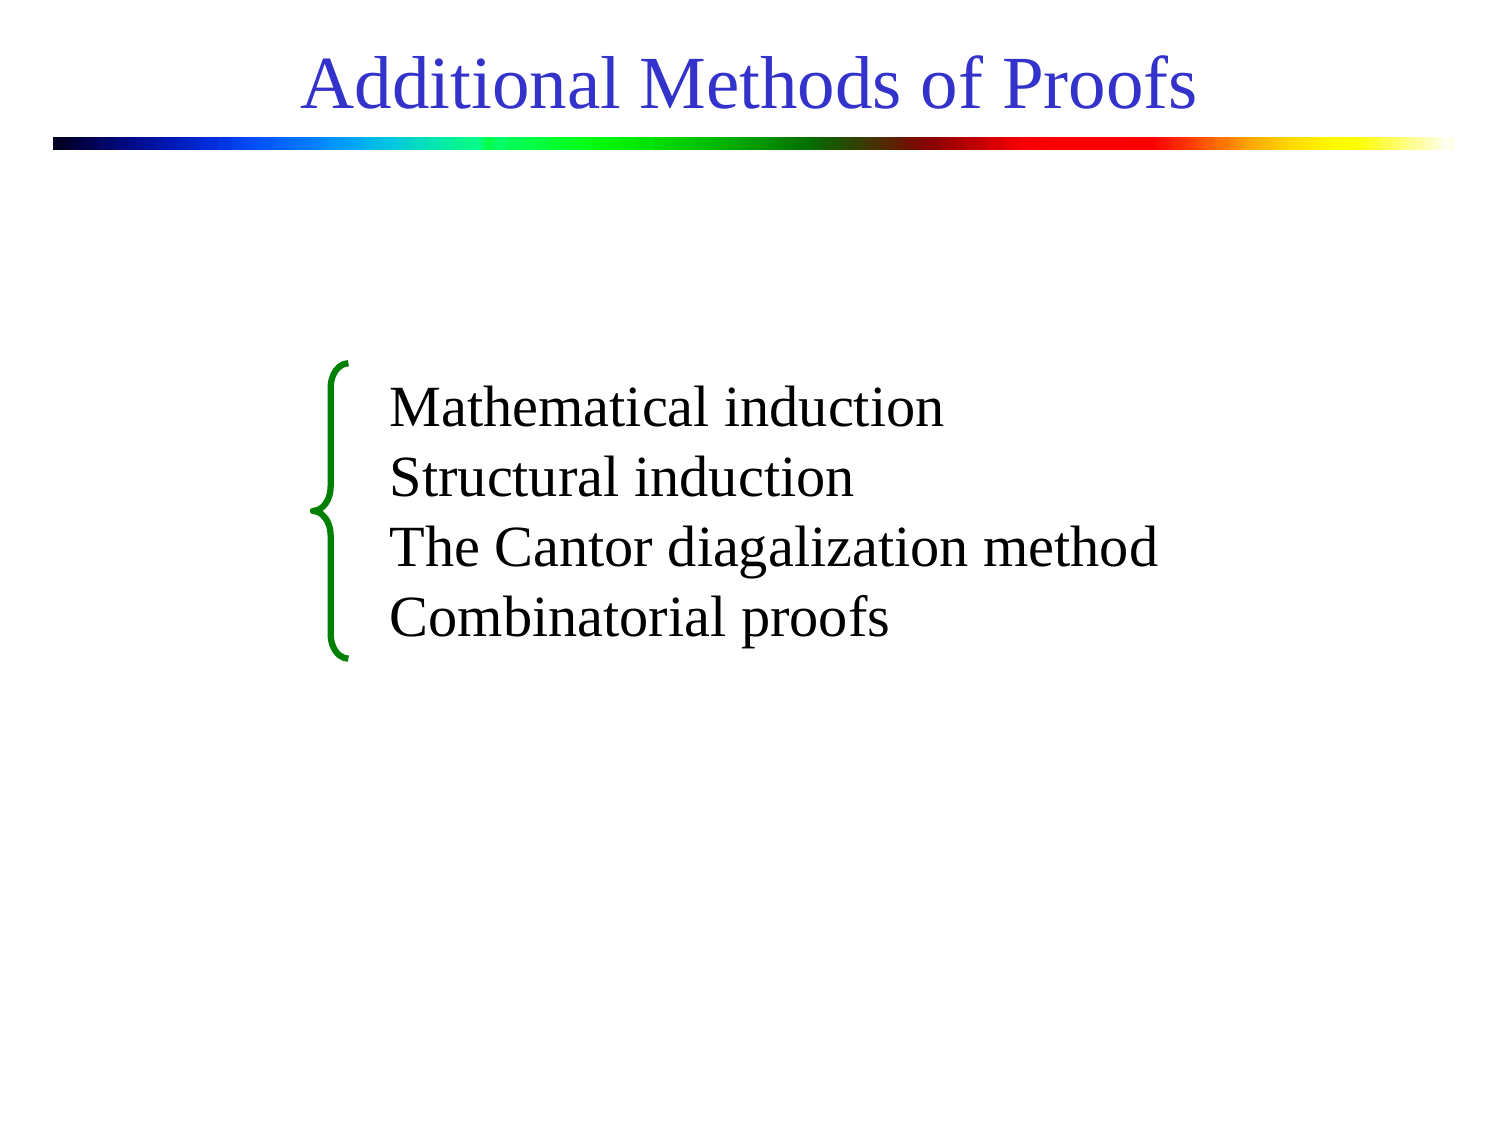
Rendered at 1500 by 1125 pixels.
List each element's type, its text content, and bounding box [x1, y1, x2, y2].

picture [379, 137, 1454, 150]
text_box Mathematical induction Structural induction The Cantor diagalization method Combinatorial proofs [374, 360, 1282, 655]
text_box [312, 363, 349, 659]
title Additional Methods of Proofs [112, 19, 1388, 138]
picture [53, 137, 351, 150]
